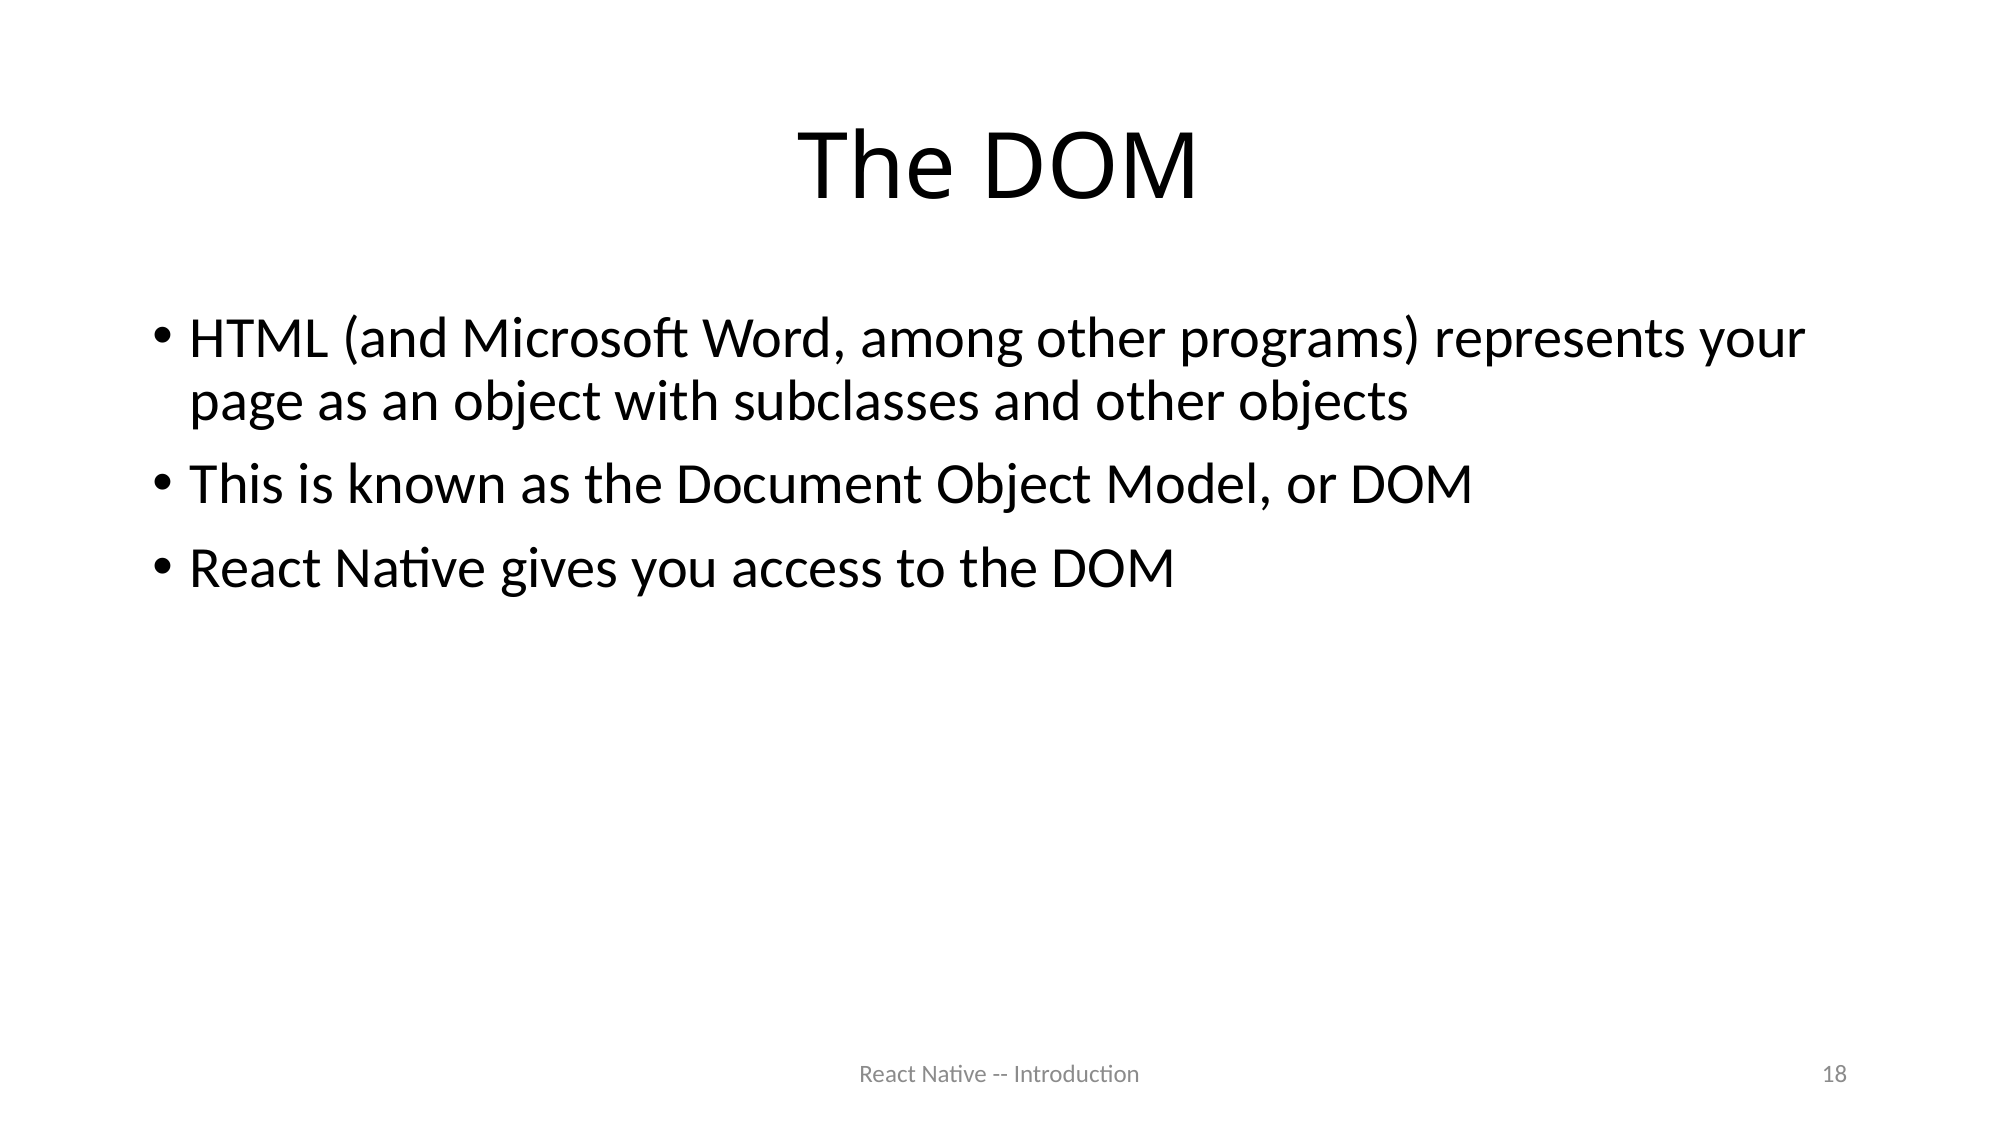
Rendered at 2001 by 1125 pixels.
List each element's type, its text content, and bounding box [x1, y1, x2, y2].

list HTML (and Microsoft Word, among other programs) represents your page as an object with subclasses and other objects This is known as the Document Object Model, or DOM React Native gives you access to the DOM [137, 299, 1863, 1014]
footer React Native -- Introduction [662, 1042, 1338, 1103]
title The DOM [137, 59, 1863, 278]
slide_number 18 [1412, 1042, 1863, 1103]
